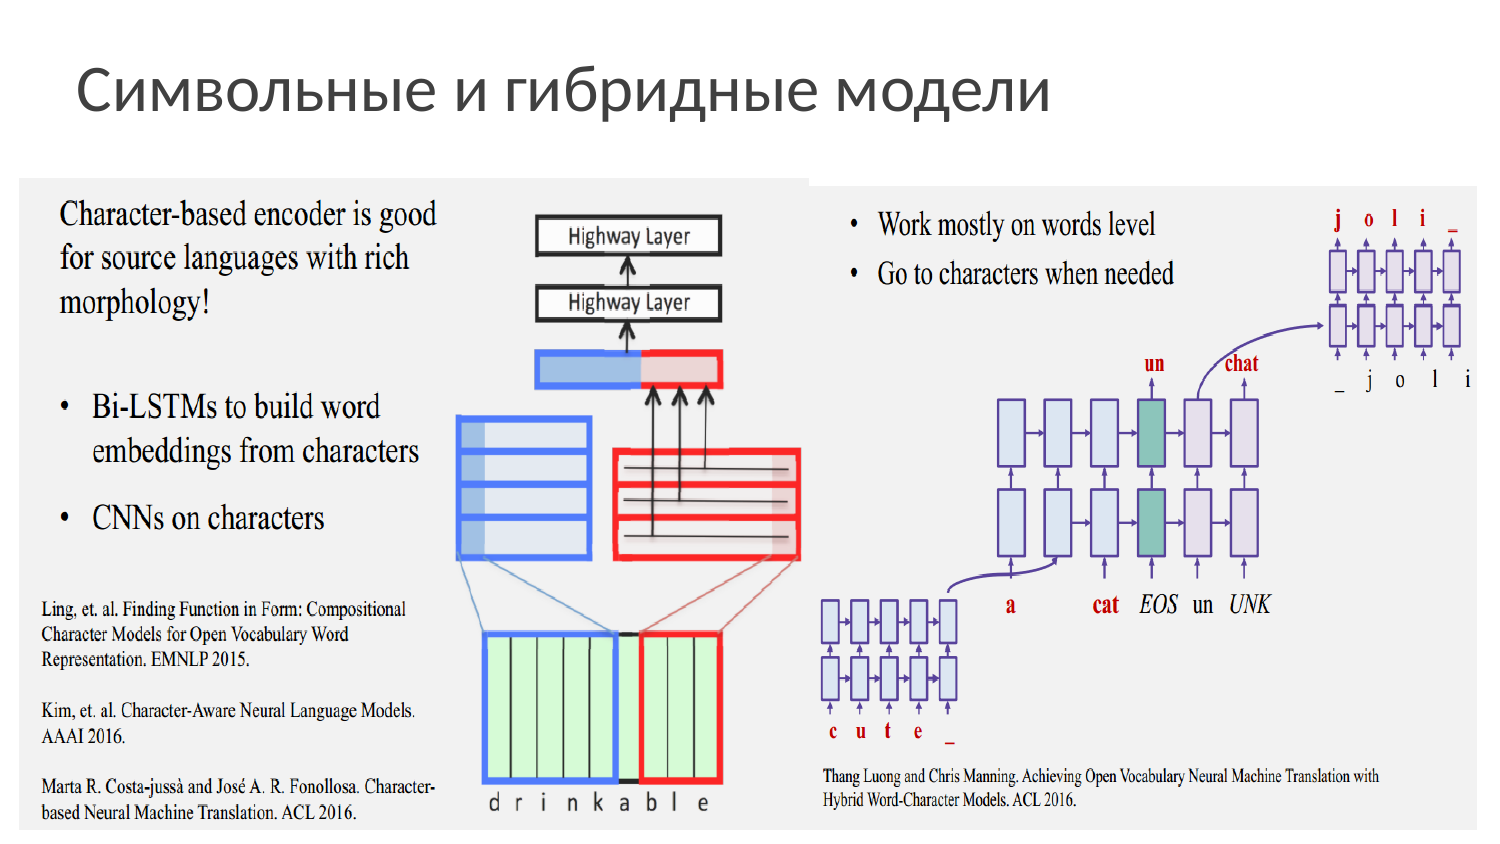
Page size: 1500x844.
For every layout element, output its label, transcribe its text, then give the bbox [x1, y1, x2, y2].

picture [18, 177, 1478, 830]
title Символьные и гибридные модели [76, 45, 1296, 185]
